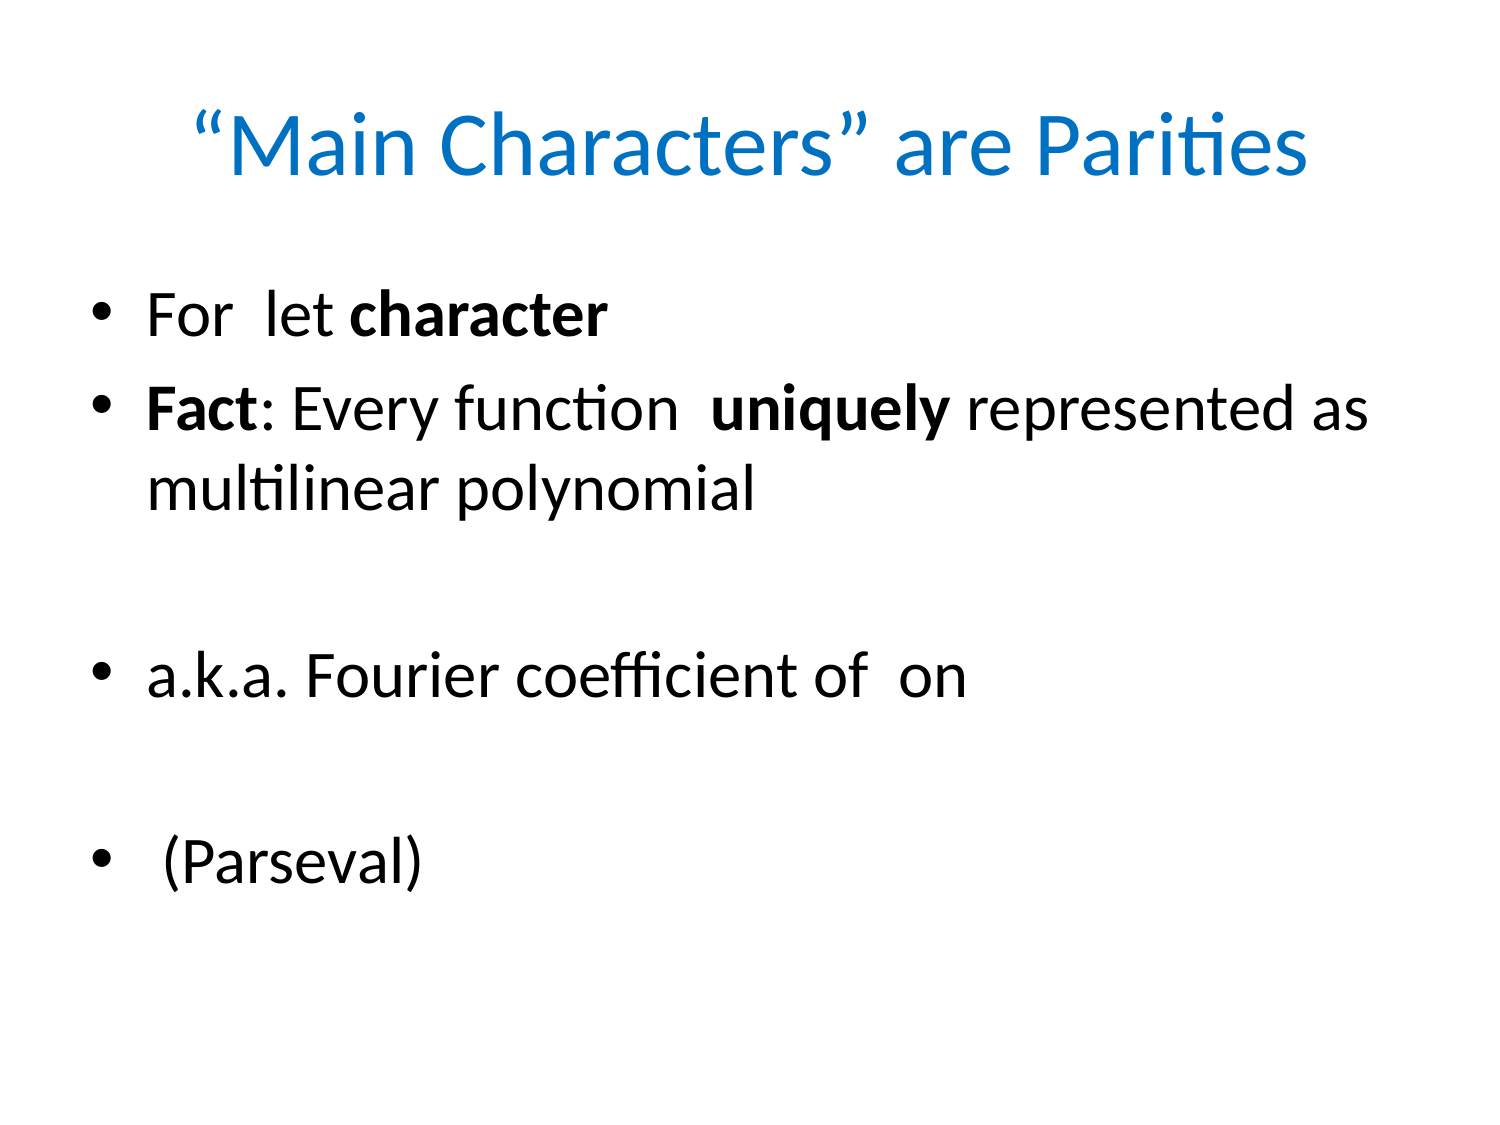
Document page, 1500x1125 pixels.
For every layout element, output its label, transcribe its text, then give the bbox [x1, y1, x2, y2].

title “Main Characters” are Parities [75, 45, 1425, 233]
